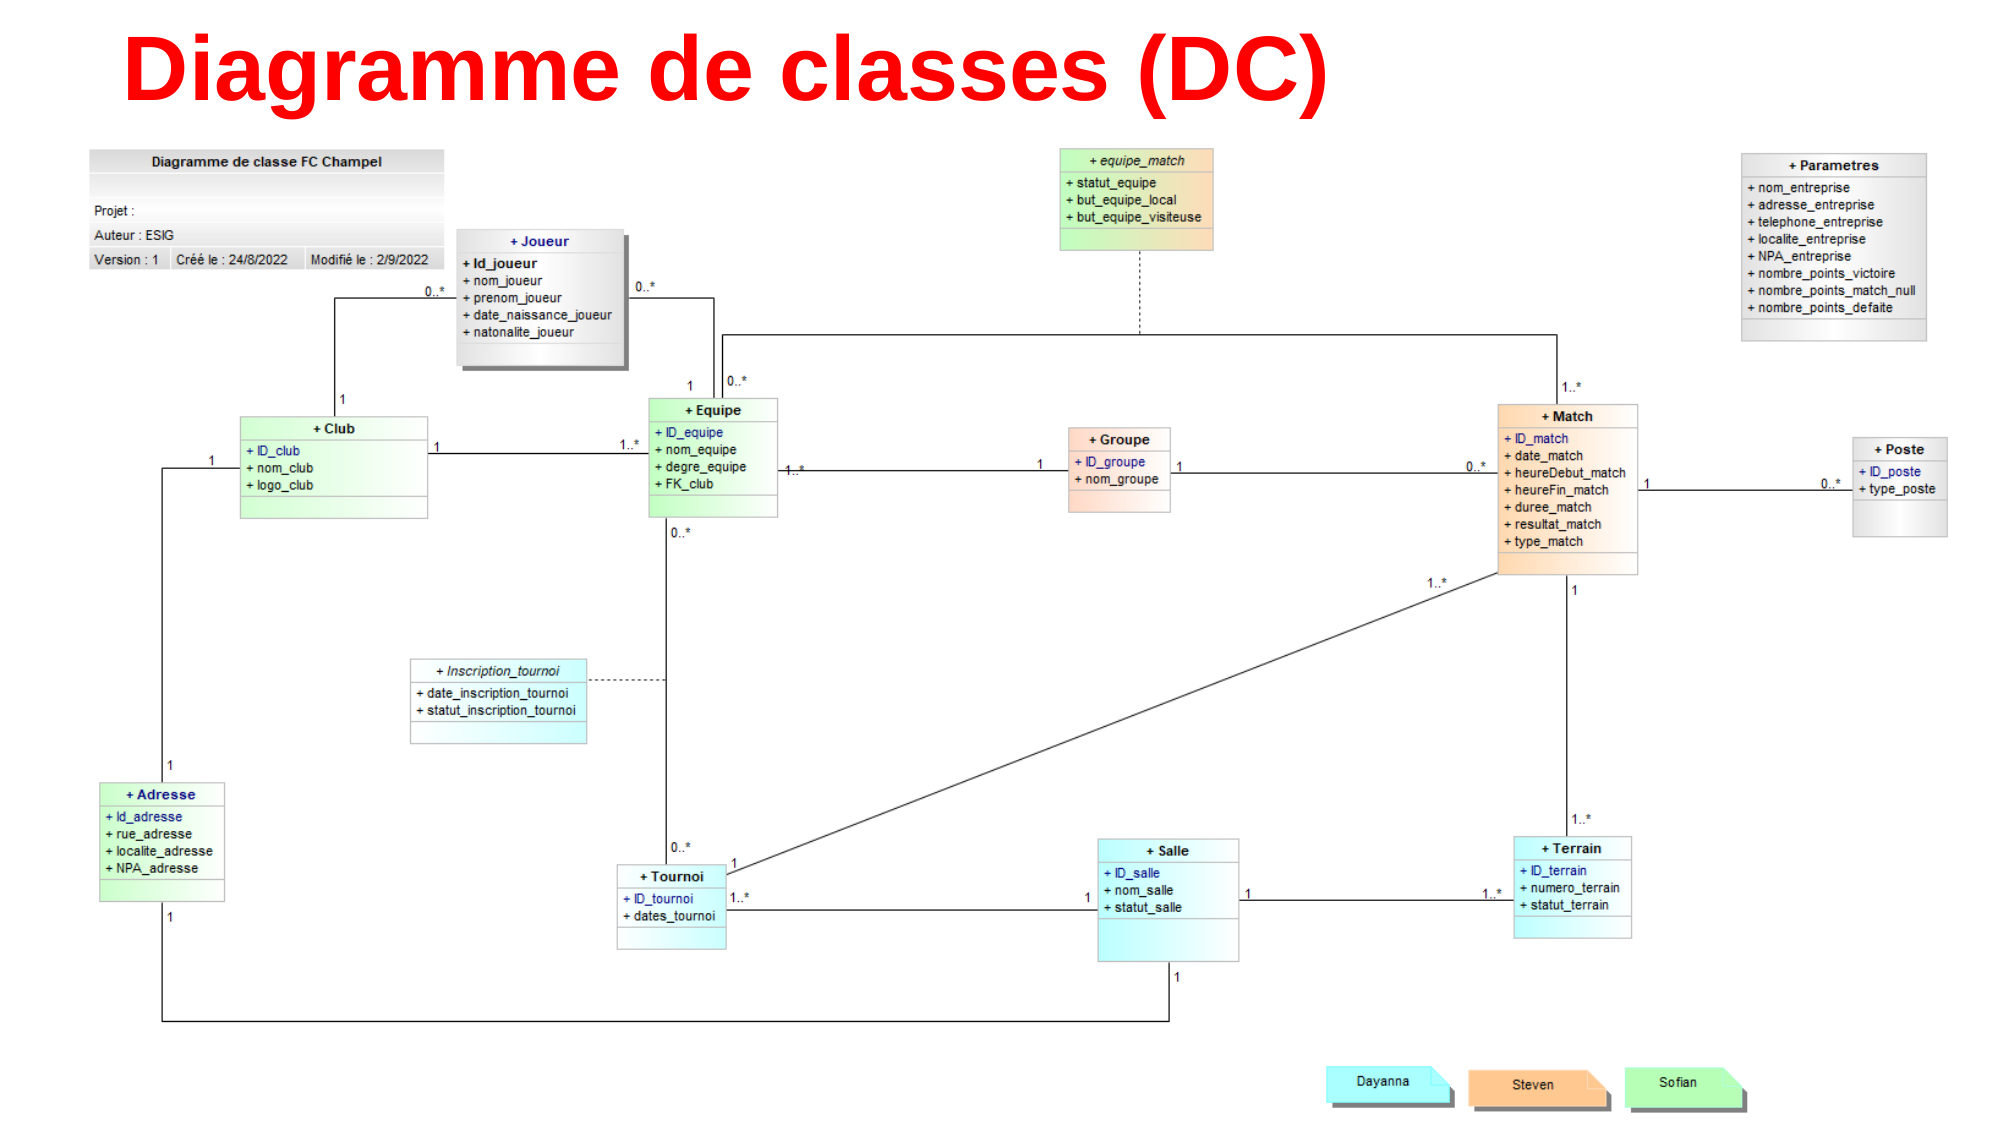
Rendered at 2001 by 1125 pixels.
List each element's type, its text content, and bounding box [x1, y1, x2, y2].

picture [76, 136, 1970, 1125]
title Diagramme de classes (DC) [107, 48, 1876, 114]
